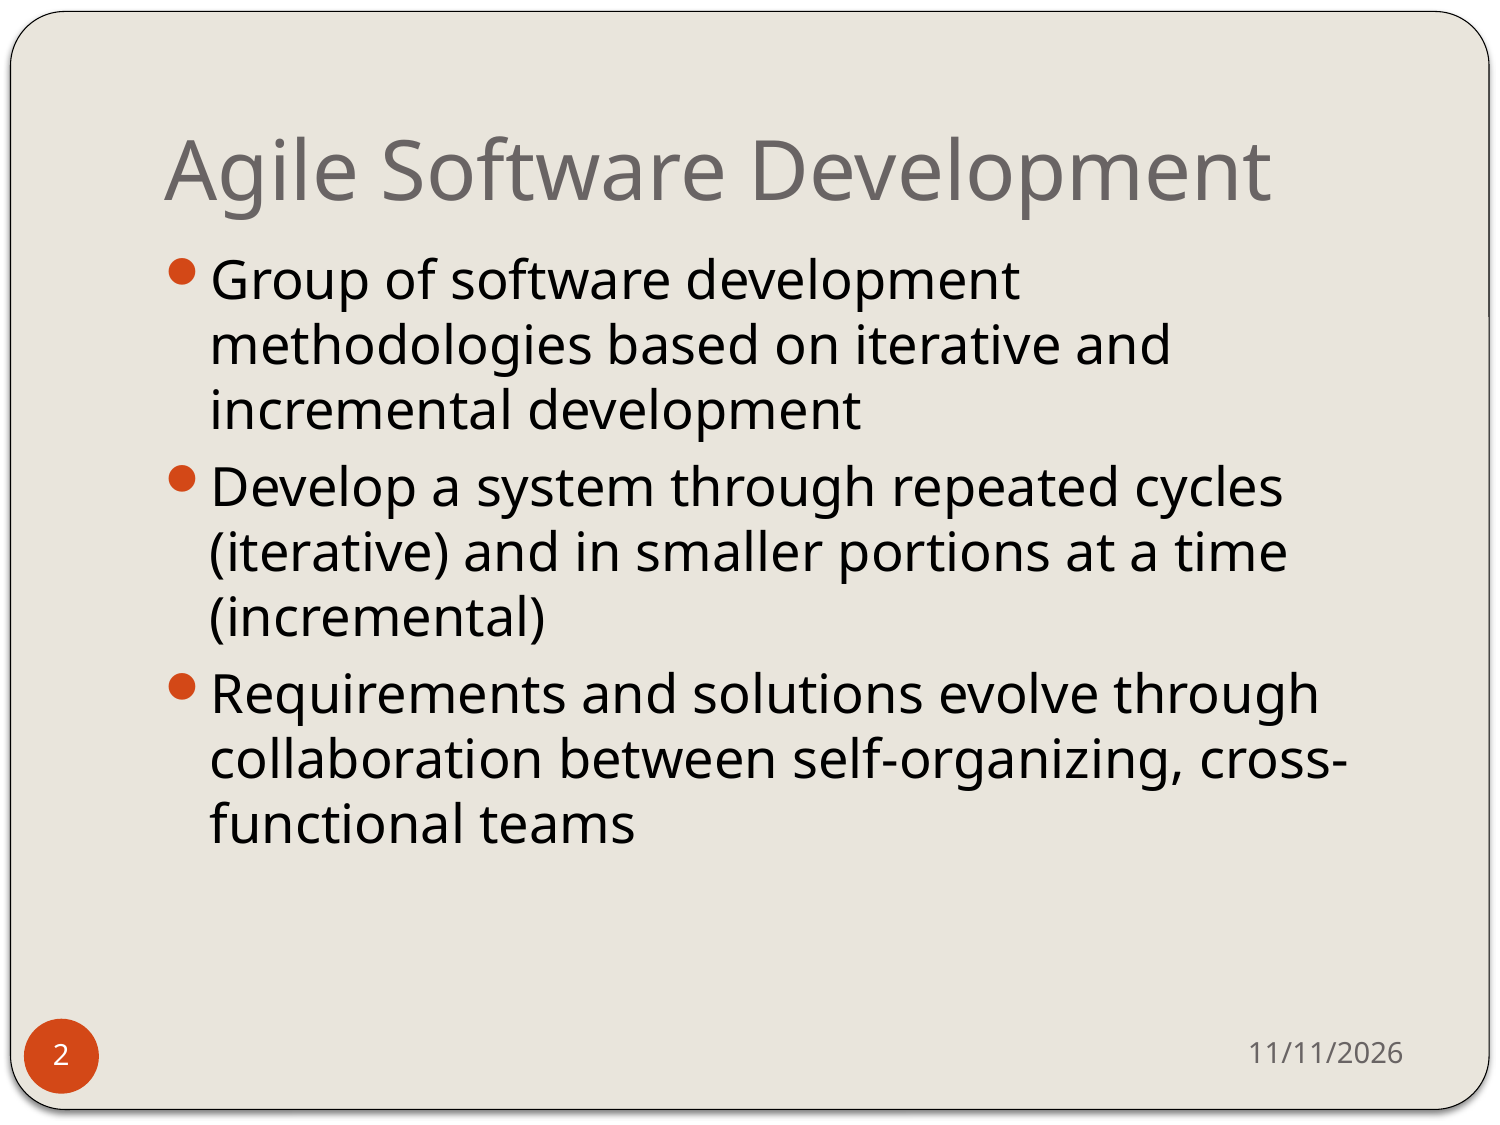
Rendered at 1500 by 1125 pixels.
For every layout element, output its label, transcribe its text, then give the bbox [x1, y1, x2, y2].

title Agile Software Development [150, 45, 1425, 233]
list Group of software development methodologies based on iterative and incremental development Develop a system through repeated cycles (iterative) and in smaller portions at a time (incremental) Requirements and solutions evolve through collaboration between self-organizing, cross-functional teams [150, 237, 1425, 988]
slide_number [1012, 1015, 1419, 1094]
slide_number 2 [23, 1018, 99, 1094]
